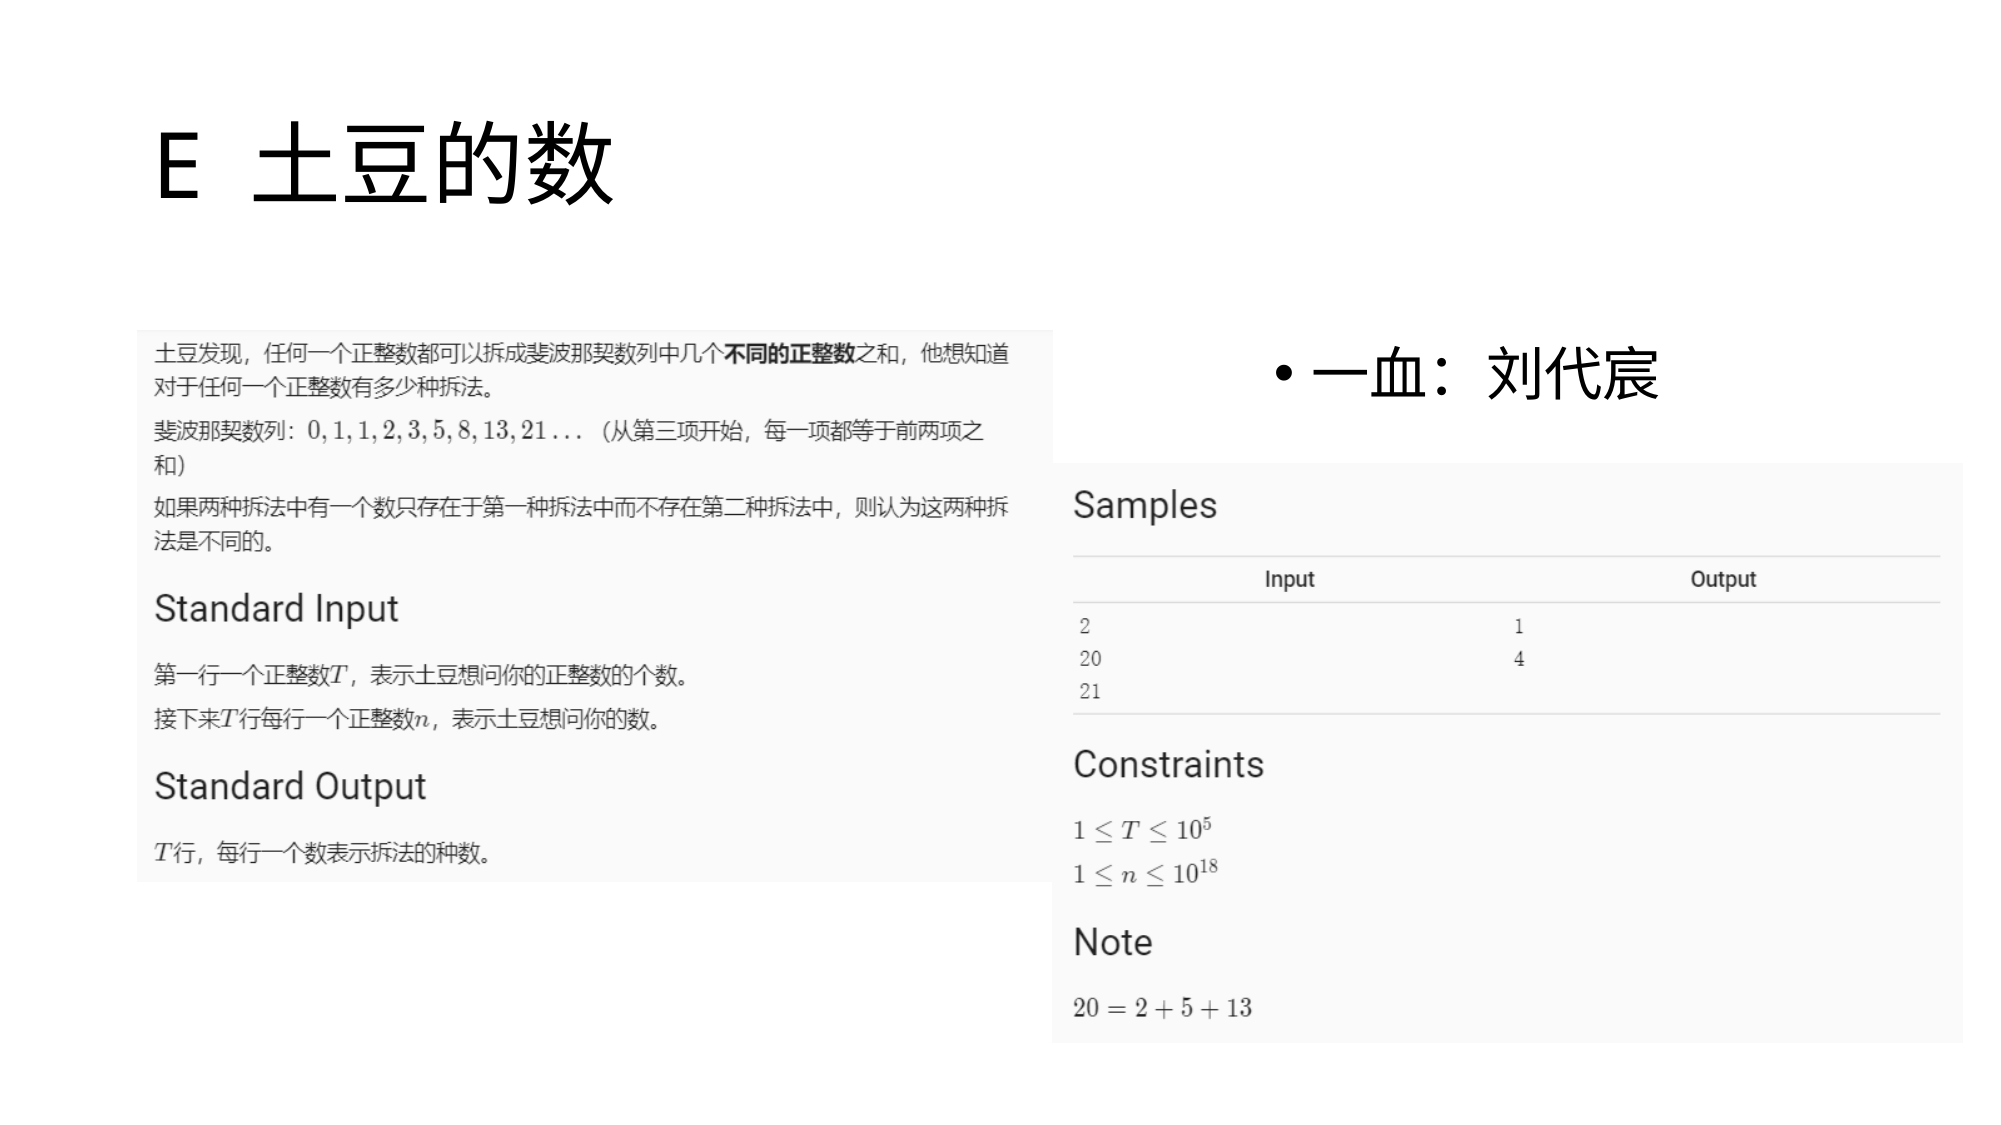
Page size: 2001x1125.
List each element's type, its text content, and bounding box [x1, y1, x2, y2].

picture [137, 330, 1963, 1043]
title E 土豆的数 [137, 59, 1863, 278]
list 一血：刘代宸 [1258, 246, 1846, 463]
